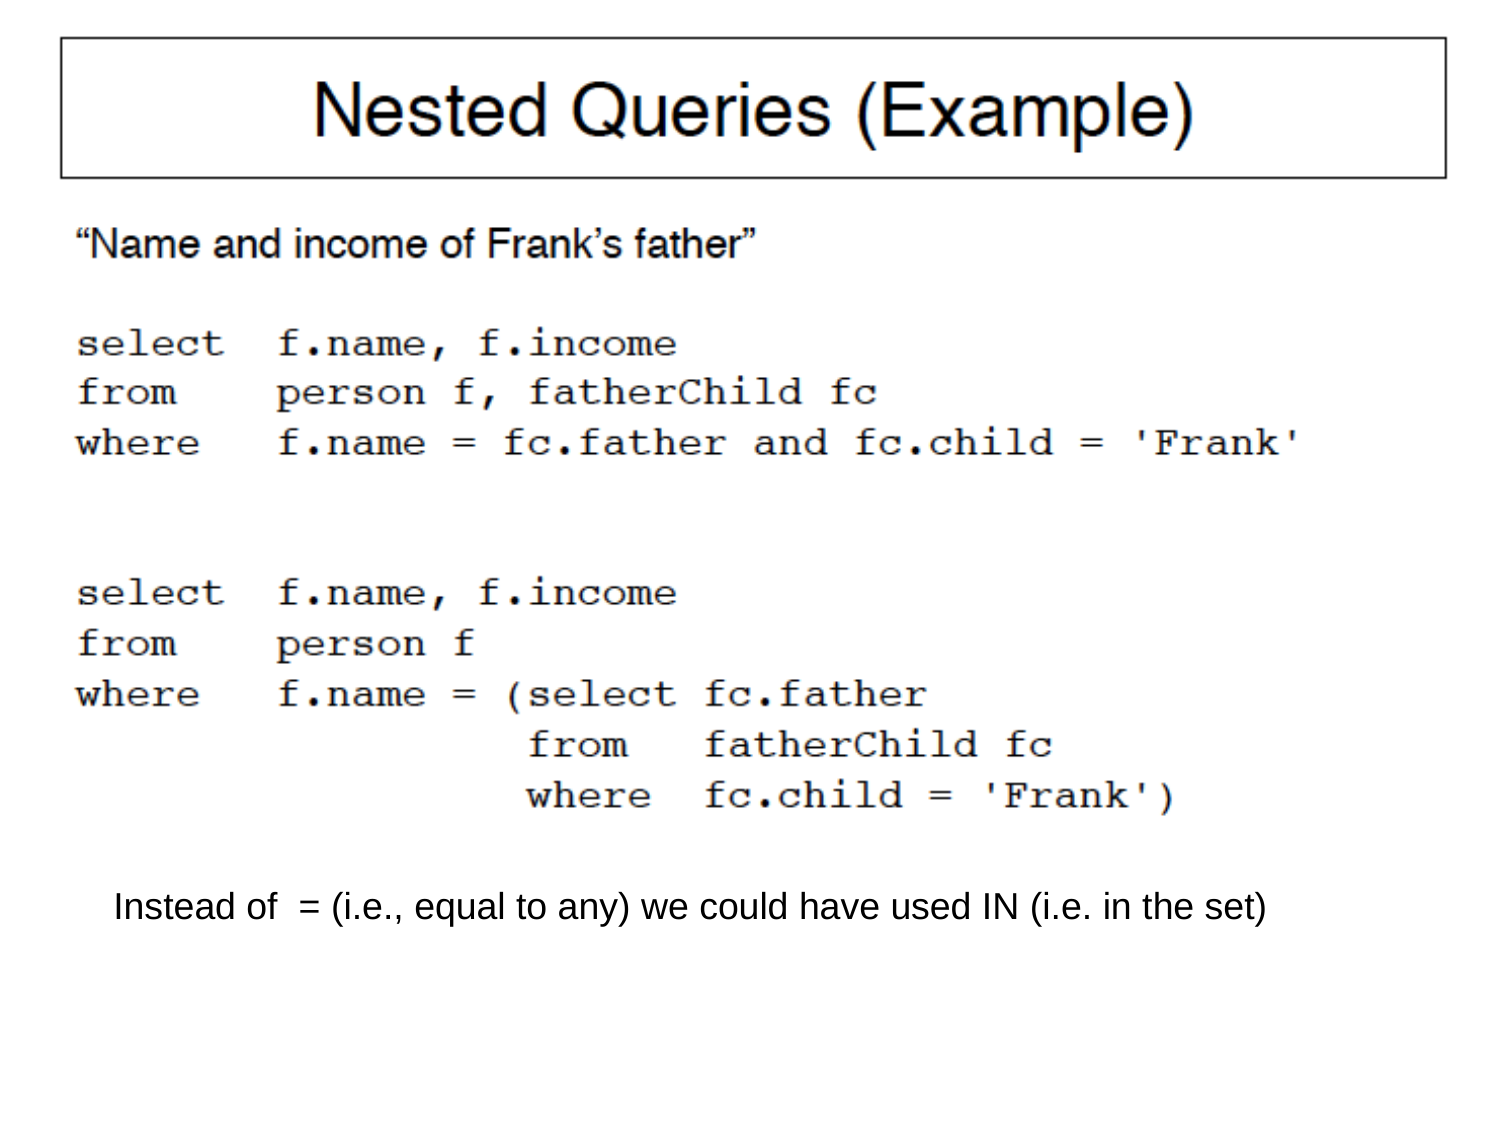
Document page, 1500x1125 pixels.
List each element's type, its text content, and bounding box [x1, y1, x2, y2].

text_box Instead of = (i.e., equal to any) we could have used IN (i.e. in the set) [98, 910, 1375, 935]
picture [0, 0, 1500, 901]
